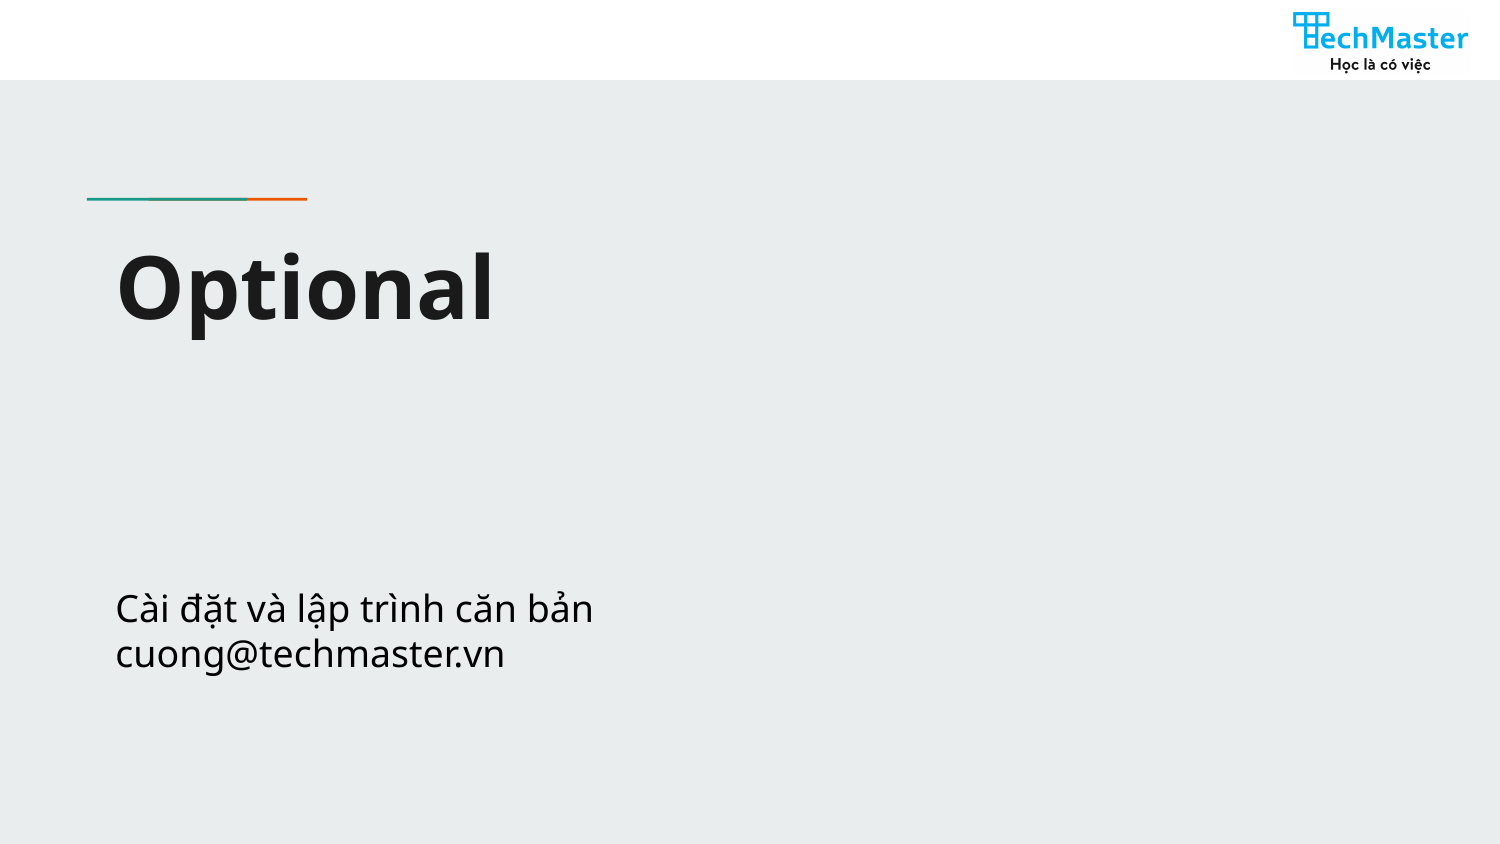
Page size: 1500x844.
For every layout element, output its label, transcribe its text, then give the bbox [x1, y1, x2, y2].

title Optional [100, 216, 1448, 383]
picture [1291, 9, 1471, 76]
text_box Cài đặt và lập trình căn bản cuong@techmaster.vn [100, 577, 1182, 683]
